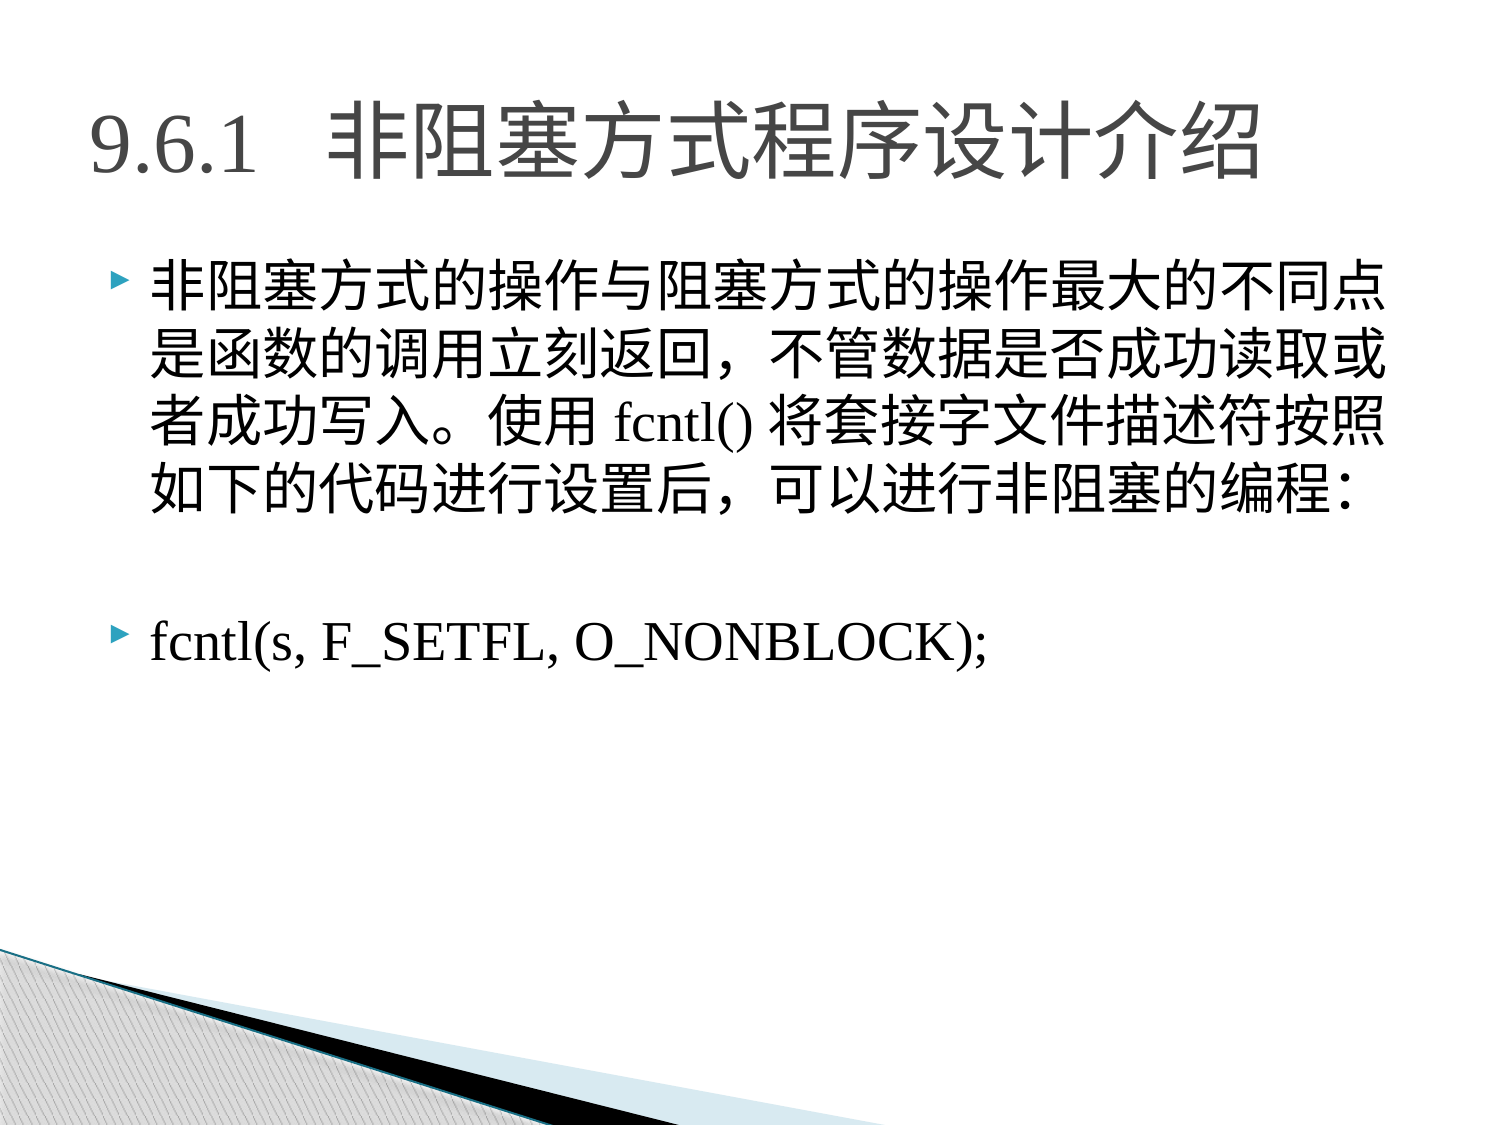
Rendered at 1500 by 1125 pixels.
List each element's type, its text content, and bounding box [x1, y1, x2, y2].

list 非阻塞方式的操作与阻塞方式的操作最大的不同点是函数的调用立刻返回，不管数据是否成功读取或者成功写入。使用fcntl()将套接字文件描述符按照如下的代码进行设置后，可以进行非阻塞的编程： fcntl(s, F_SETFL, O_NONBLOCK); [75, 243, 1425, 986]
title 9.6.1 非阻塞方式程序设计介绍 [75, 45, 1425, 233]
